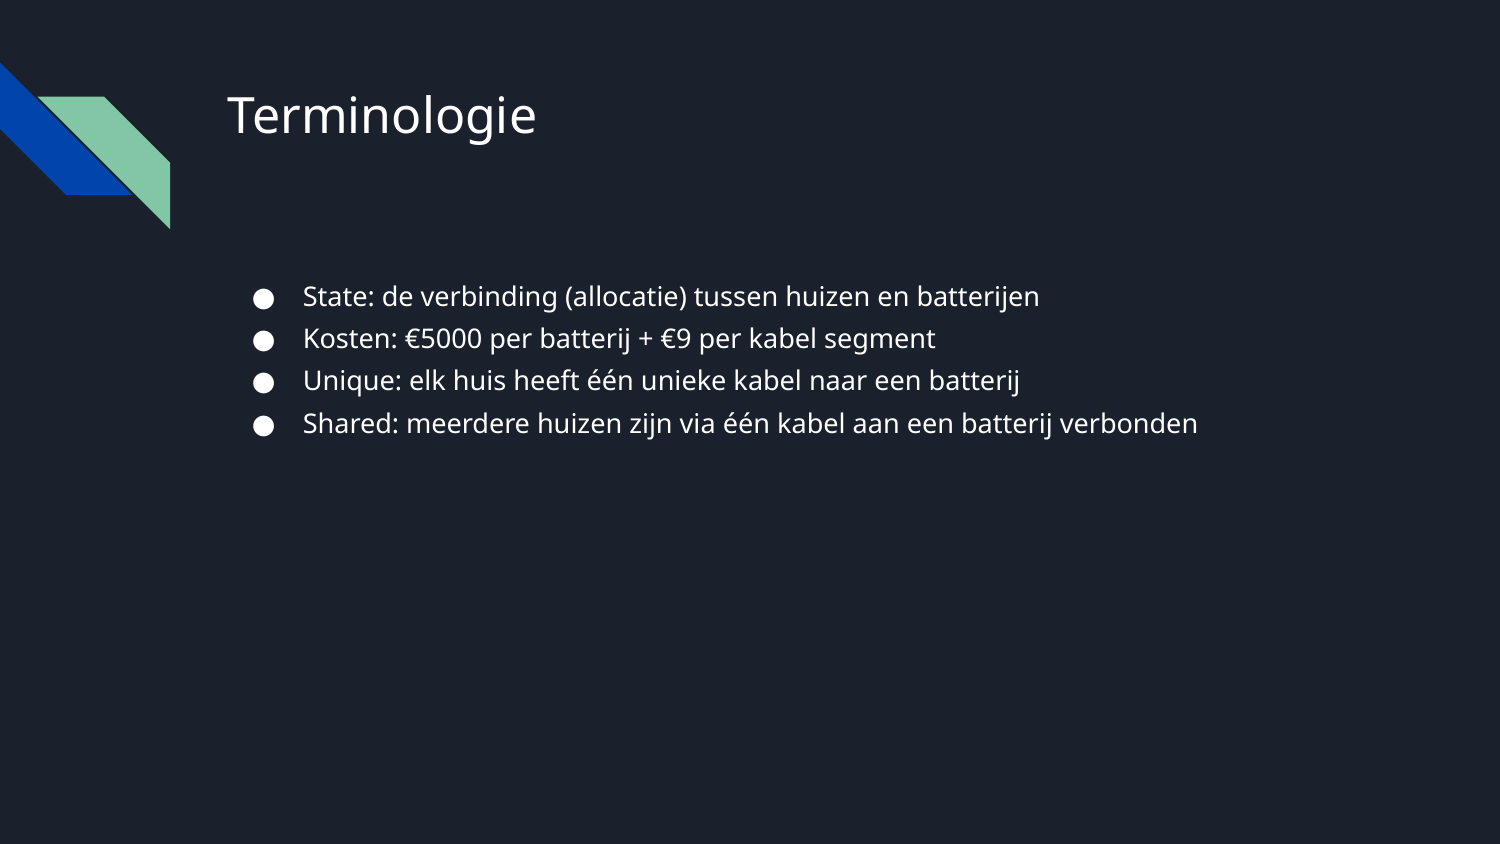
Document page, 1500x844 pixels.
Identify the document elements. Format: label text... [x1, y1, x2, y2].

list State: de verbinding (allocatie) tussen huizen en batterijen Kosten: €5000 per batterij + €9 per kabel segment Unique: elk huis heeft één unieke kabel naar een batterij Shared: meerdere huizen zijn via één kabel aan een batterij verbonden [212, 257, 1368, 735]
title Terminologie [212, 64, 1368, 215]
